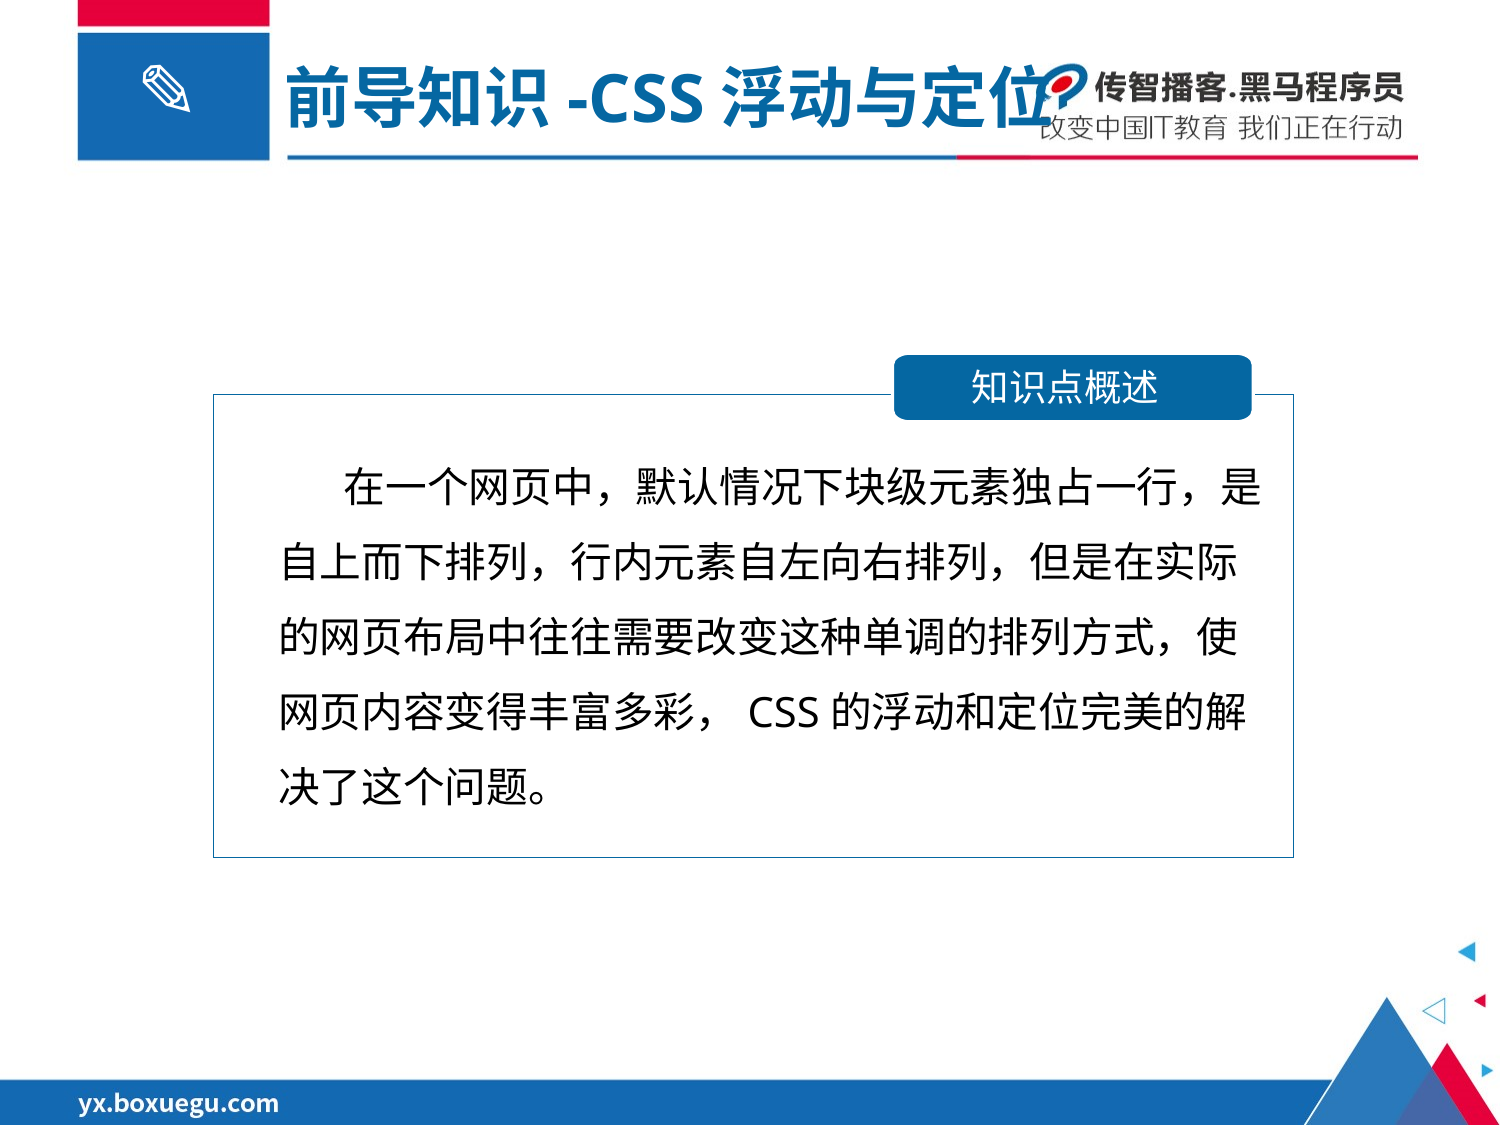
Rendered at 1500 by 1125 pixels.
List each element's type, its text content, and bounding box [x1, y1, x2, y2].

picture [0, 0, 1500, 1125]
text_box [213, 353, 1294, 858]
text_box 前导知识-CSS浮动与定位 [269, 32, 1500, 159]
